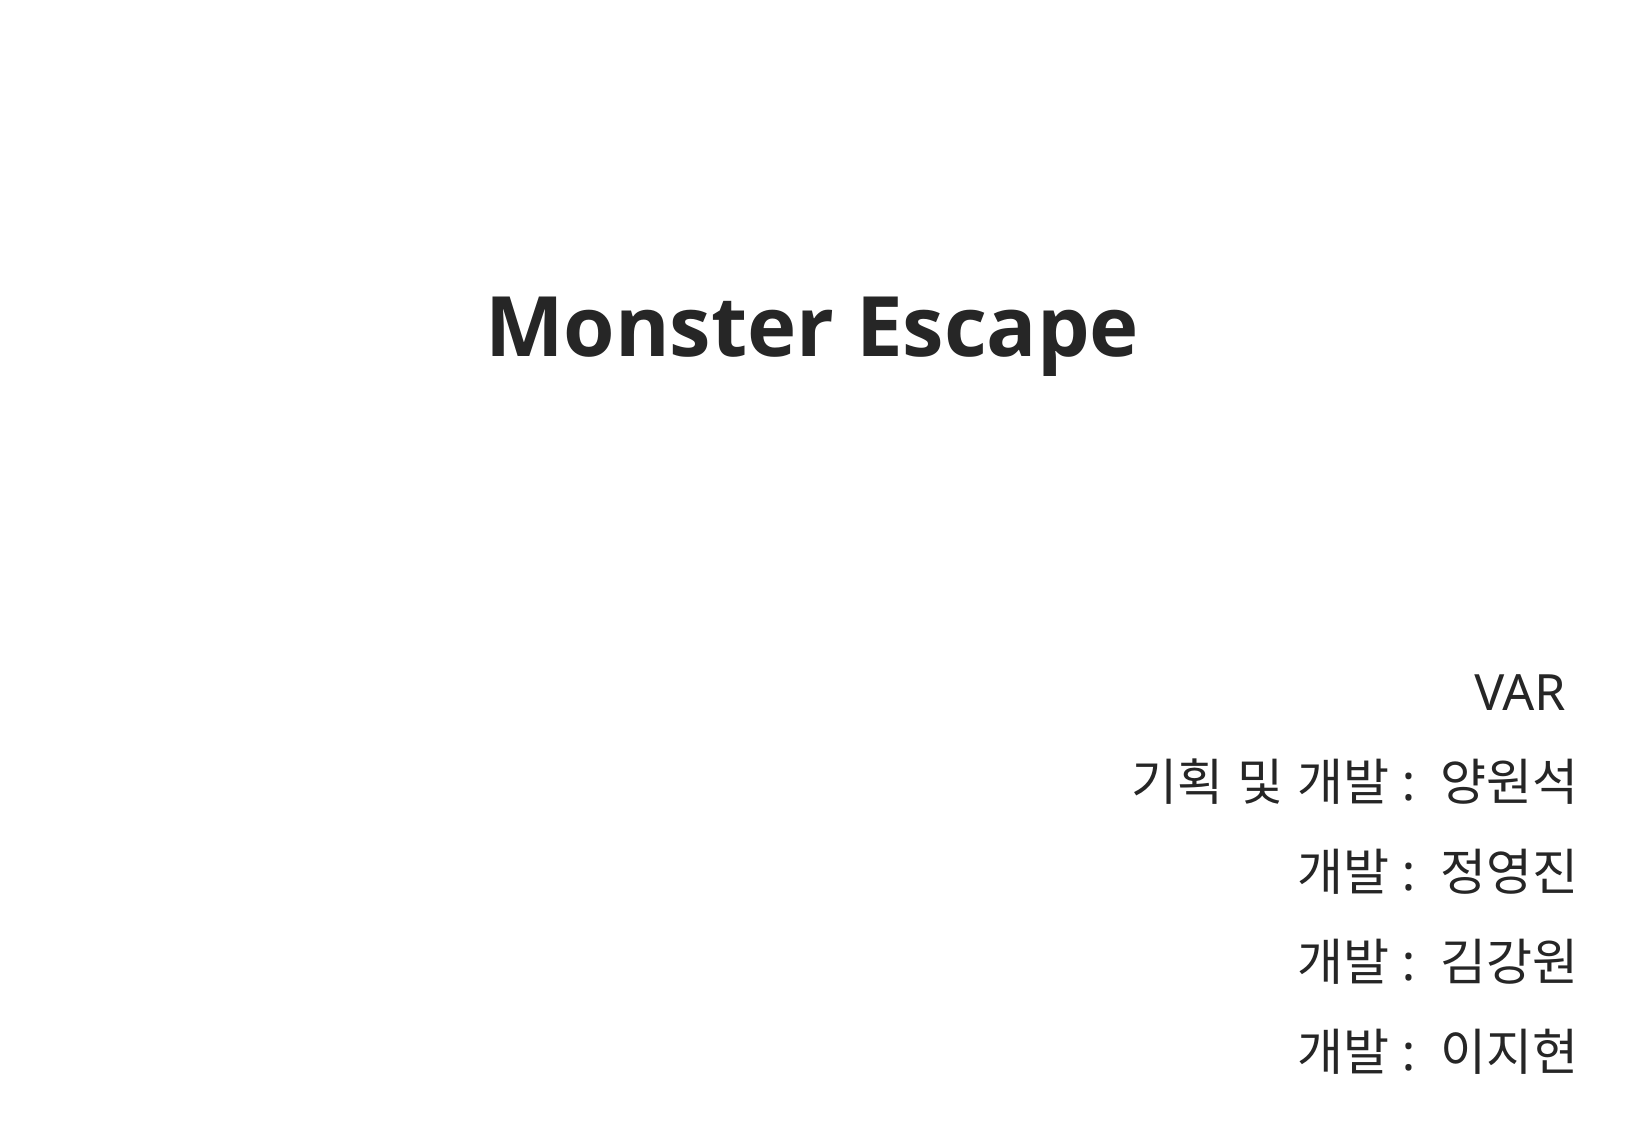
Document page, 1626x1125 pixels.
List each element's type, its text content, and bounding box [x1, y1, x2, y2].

text_box VAR 기획 및 개발: 양원석 개발: 정영진 개발: 김강원 개발: 이지현 [1116, 622, 1593, 1088]
text_box Monster Escape [485, 273, 1140, 374]
